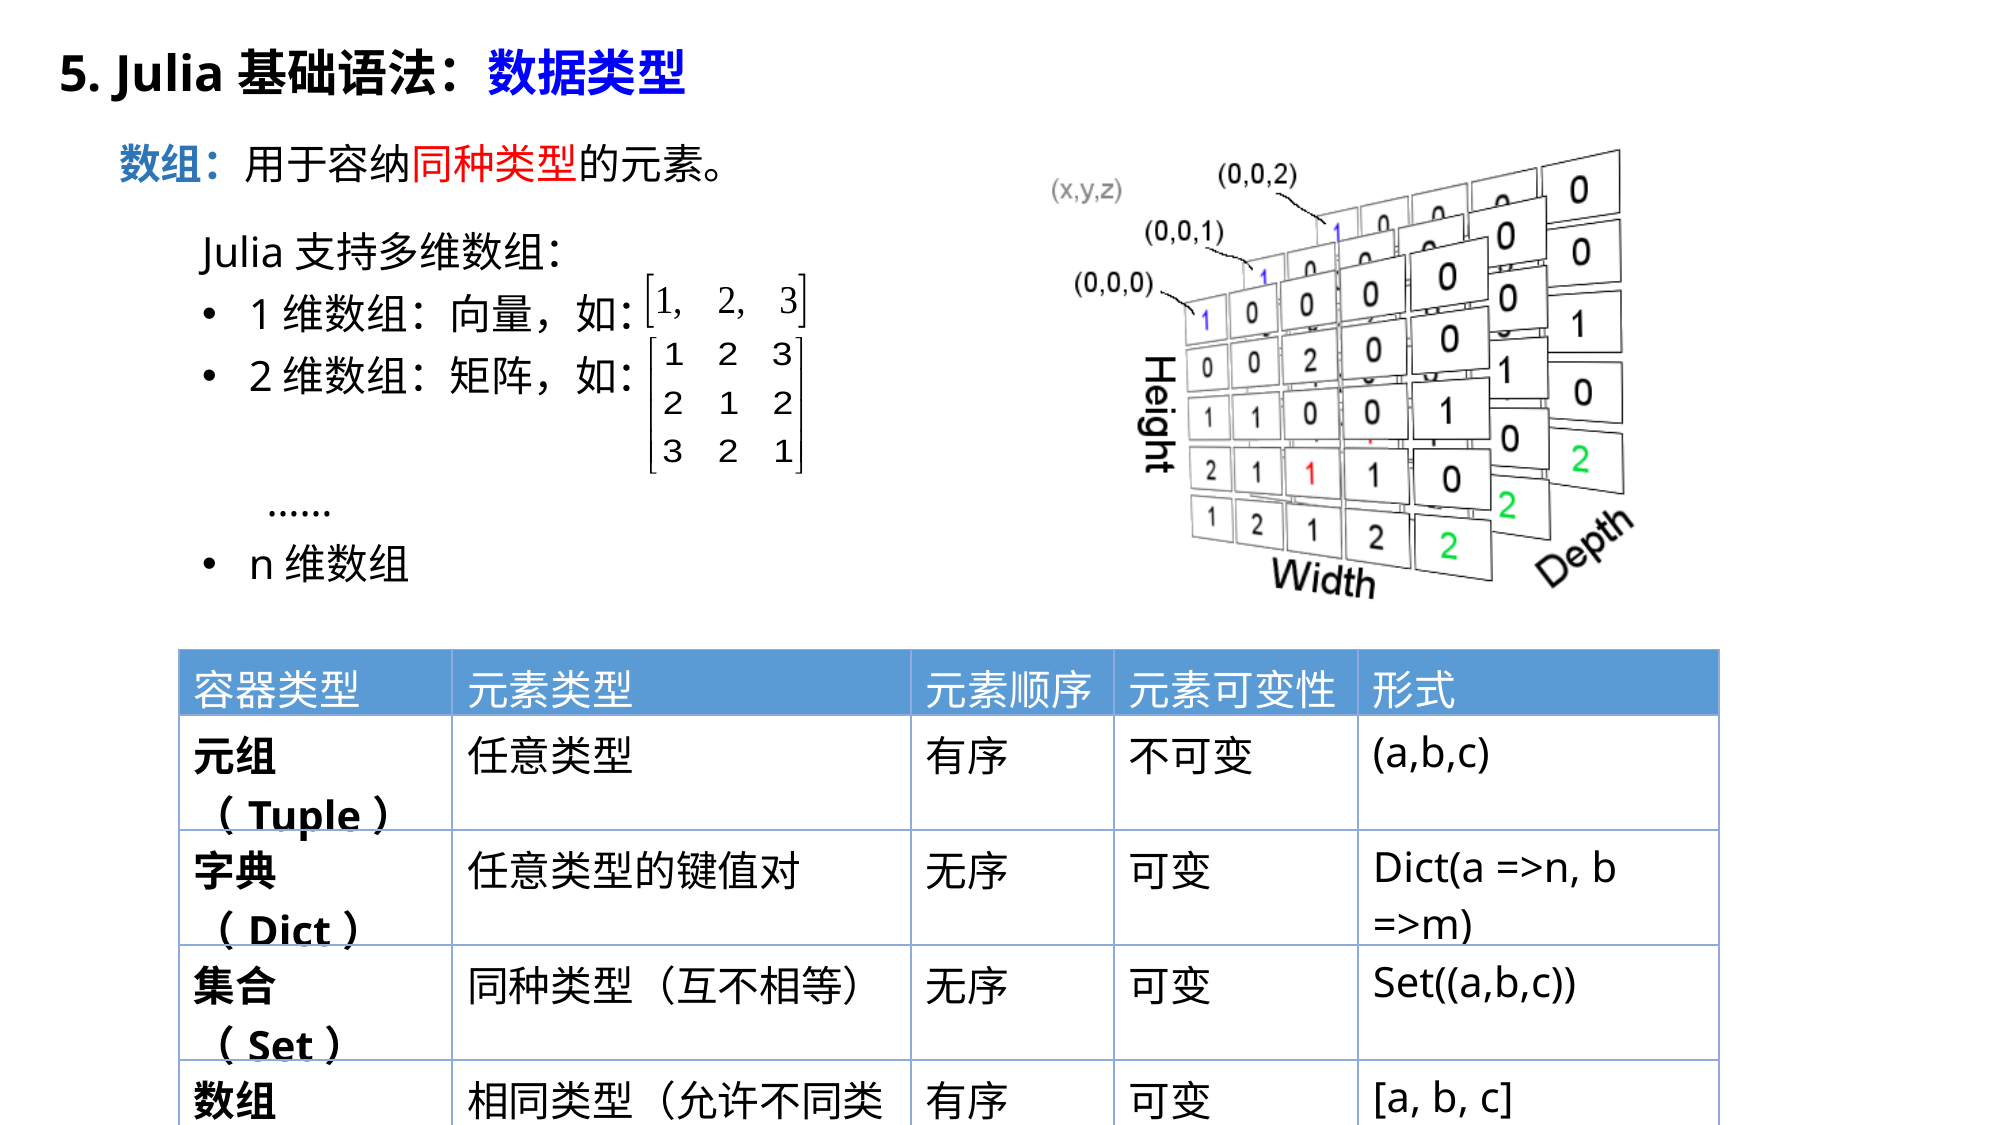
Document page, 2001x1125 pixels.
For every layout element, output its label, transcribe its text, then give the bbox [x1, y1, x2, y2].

table_header 形式 [1359, 650, 1718, 714]
table_cell 不可变 [1115, 716, 1357, 829]
table_cell [a, b, c] [1359, 1061, 1718, 1125]
table_cell 有序 [912, 716, 1113, 829]
table_cell 数组（Array） [180, 1061, 451, 1125]
table_cell 有序 [912, 1061, 1113, 1125]
table_cell 可变 [1115, 946, 1357, 1059]
table_cell 同种类型（互不相等） [453, 946, 910, 1059]
table_cell 任意类型 [453, 716, 910, 829]
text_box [187, 205, 972, 600]
table_header 元素可变性 [1115, 650, 1357, 714]
table_cell Set((a,b,c)) [1359, 946, 1718, 1059]
table_header 元素类型 [453, 650, 910, 714]
table_header 元素顺序 [912, 650, 1113, 714]
table_cell (a,b,c) [1359, 716, 1718, 829]
table_cell 可变 [1115, 831, 1357, 944]
text_box 数组：用于容纳同种类型的元素。 [104, 118, 1365, 196]
table_cell 任意类型的键值对 [453, 831, 910, 944]
table_cell 集合（Set） [180, 946, 451, 1059]
table_cell 无序 [912, 831, 1113, 944]
table_header 容器类型 [180, 650, 451, 714]
table_cell Dict(a =>n, b =>m) [1359, 831, 1718, 944]
table_cell 相同类型（允许不同类型） [453, 1061, 910, 1125]
table_cell 字典（Dict） [180, 831, 451, 944]
text_box 5. Julia基础语法：数据类型 [44, 34, 902, 109]
table_cell 无序 [912, 946, 1113, 1059]
picture [994, 128, 1691, 618]
table_cell 元组（Tuple） [180, 716, 451, 829]
table_cell 可变 [1115, 1061, 1357, 1125]
